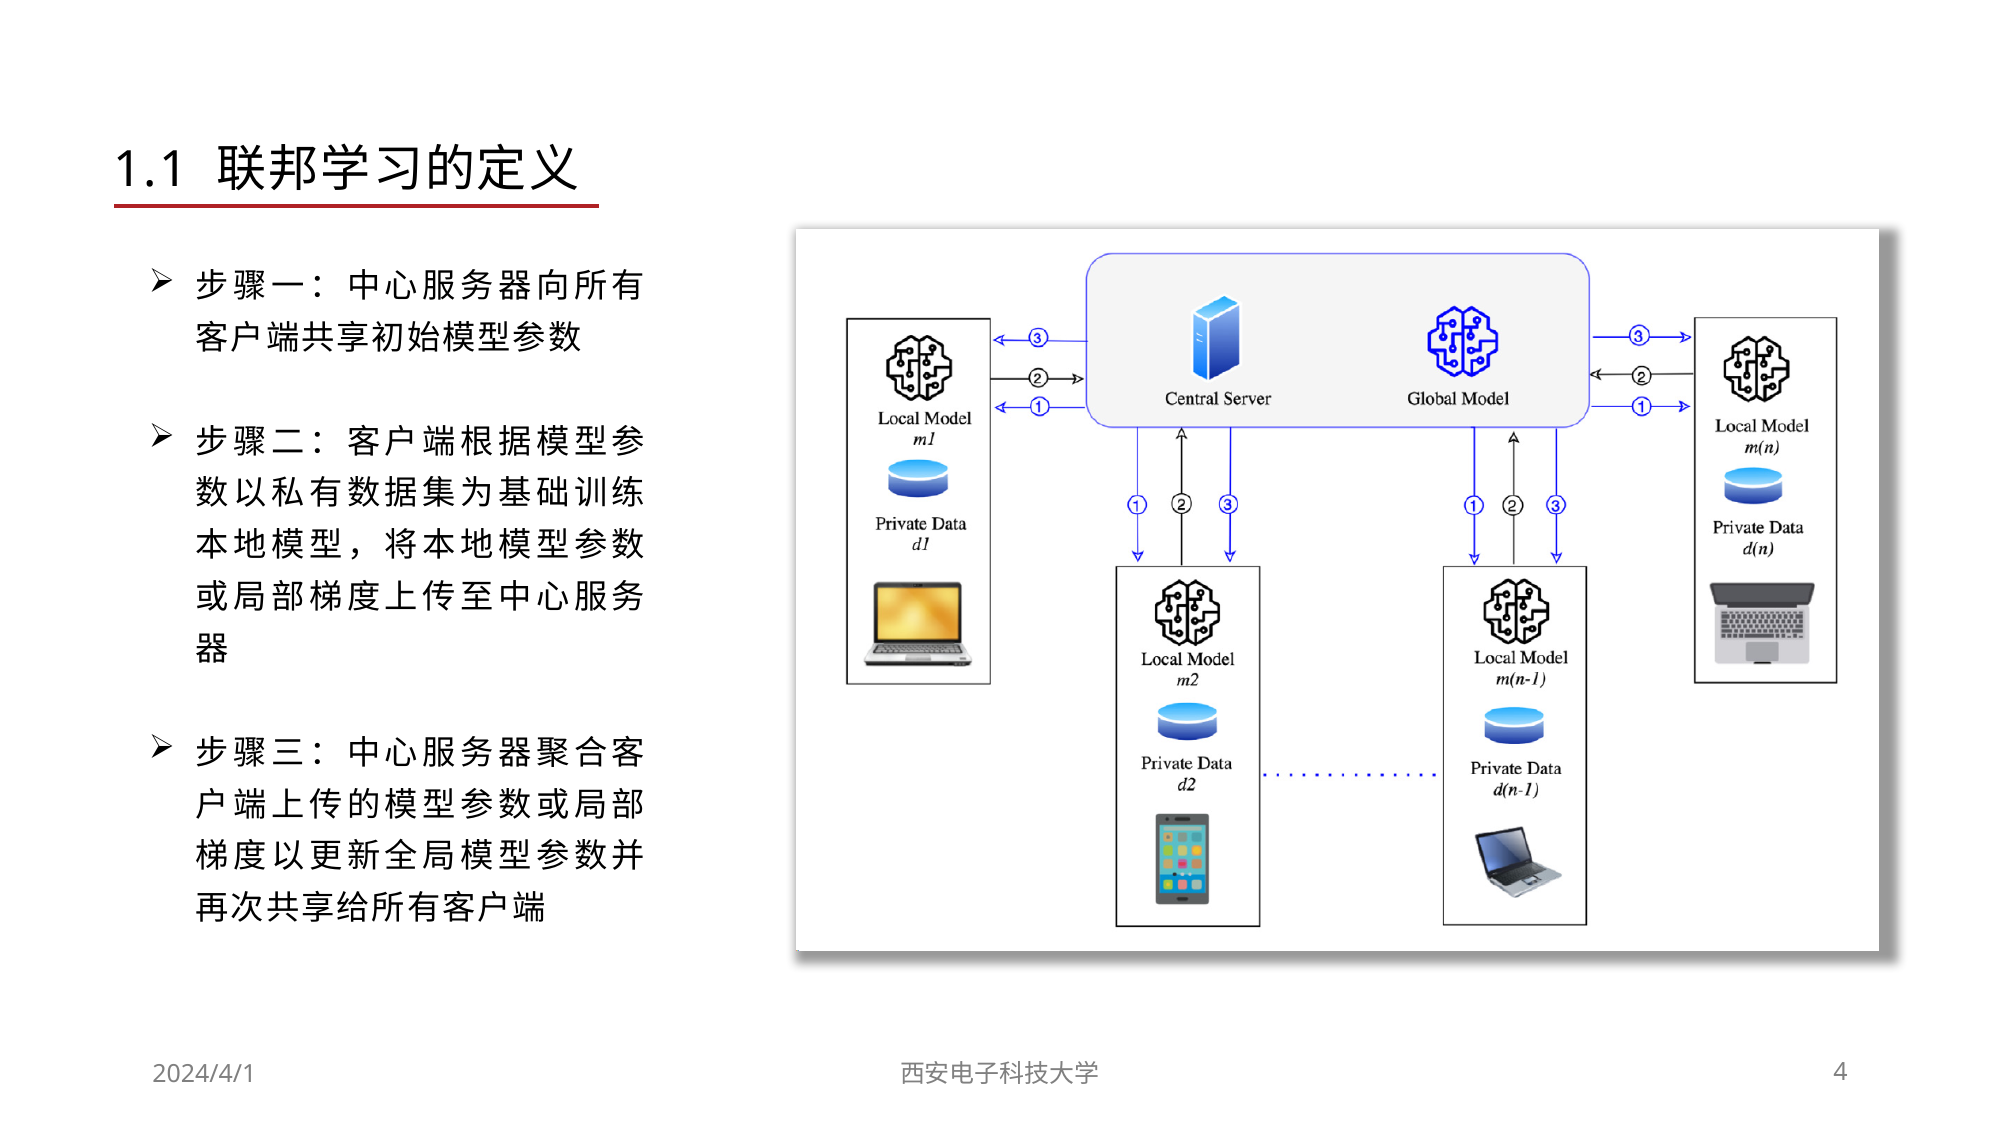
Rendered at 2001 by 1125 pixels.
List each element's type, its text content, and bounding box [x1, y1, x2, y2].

slide_number 4 [1412, 1042, 1863, 1103]
text_box 1.1 联邦学习的定义 [98, 111, 643, 204]
text_box 步骤一：中心服务器向所有客户端共享初始模型参数 步骤二：客户端根据模型参数以私有数据集为基础训练本地模型，将本地模型参数或局部梯度上传至中心服务器 步骤三：中心服务器聚合客户端上传的模型参数或局部梯度以更新全局模型参数并再次共享给所有客户端 [133, 244, 663, 934]
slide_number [137, 1042, 588, 1103]
picture [796, 229, 1879, 951]
footer 西安电子科技大学 [662, 1042, 1338, 1103]
